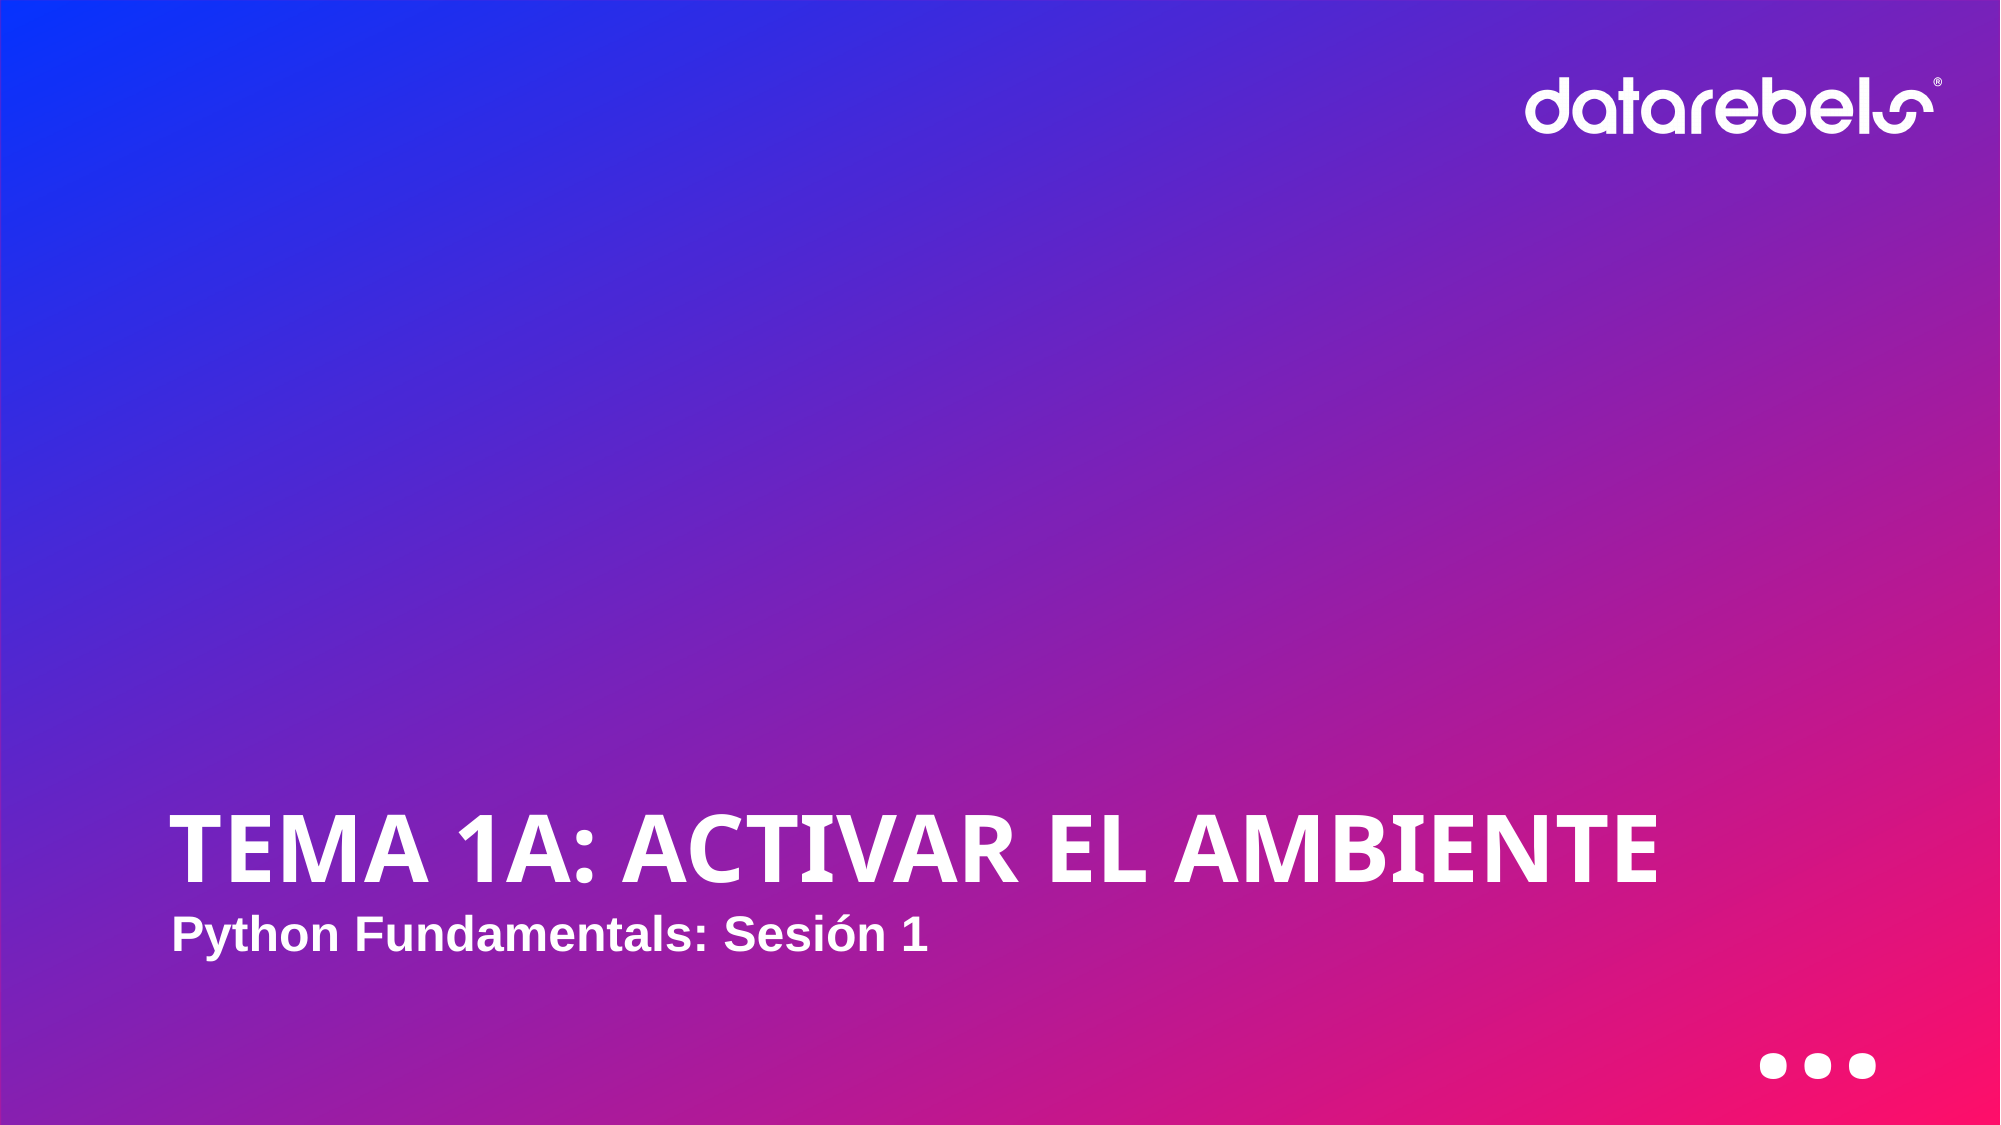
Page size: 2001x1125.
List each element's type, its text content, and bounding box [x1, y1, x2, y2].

picture [0, 0, 2000, 1125]
title TEMA 1A: ACTIVAR EL AMBIENTE Python Fundamentals: Sesión 1 [148, 486, 1840, 982]
